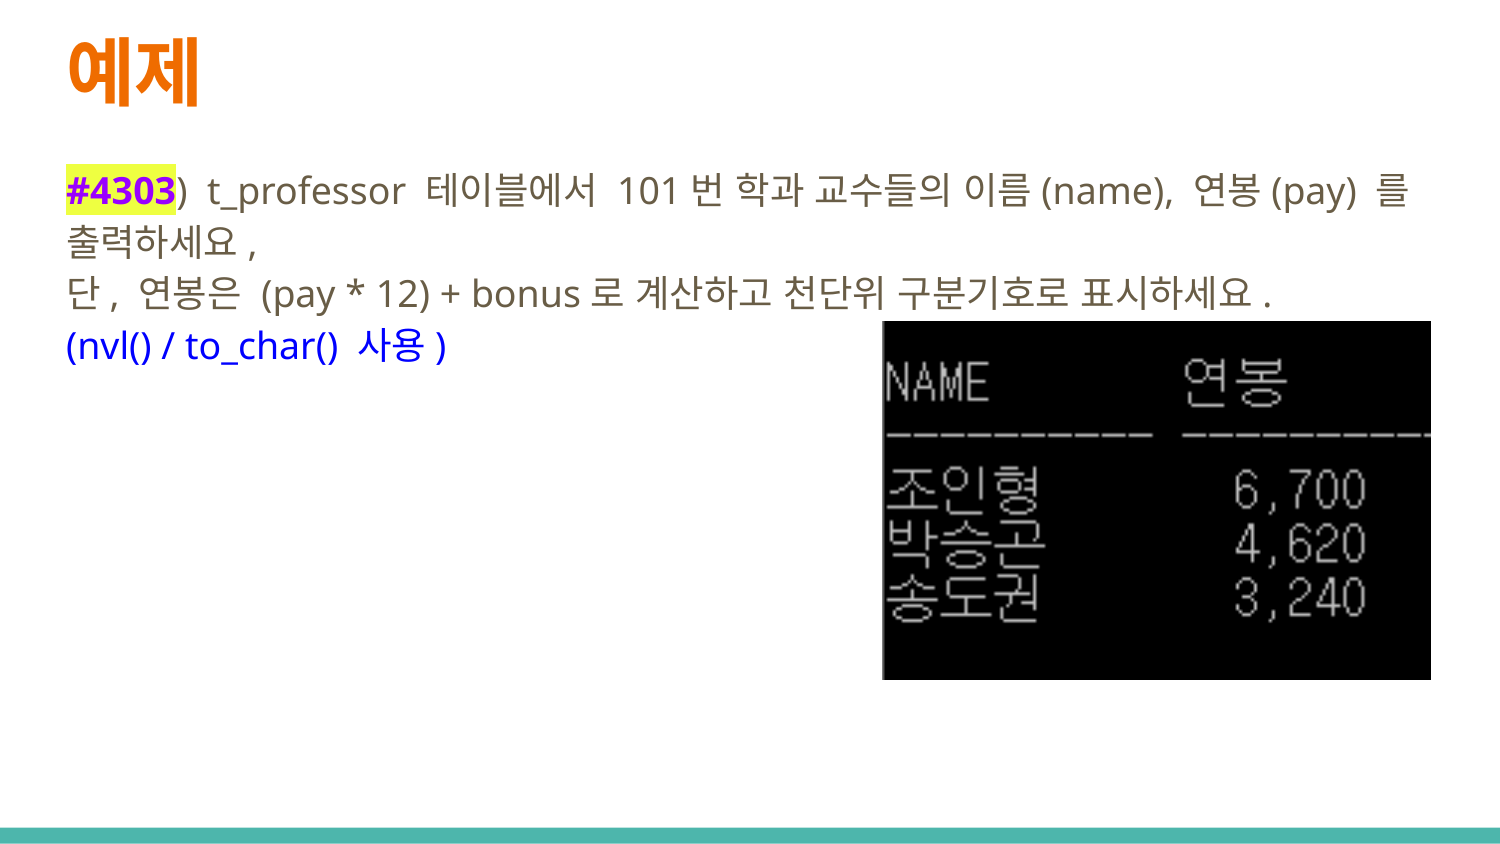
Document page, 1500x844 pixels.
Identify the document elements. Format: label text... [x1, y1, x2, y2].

title 예제 [51, 10, 1449, 127]
list #4303) t_professor 테이블에서 101번 학과 교수들의 이름(name), 연봉(pay) 를 출력하세요, 단, 연봉은 (pay * 12) + bonus로 계산하고 천단위 구분기호로 표시하세요. (nvl() / to_char() 사용) [51, 145, 1449, 687]
picture [881, 321, 1431, 680]
